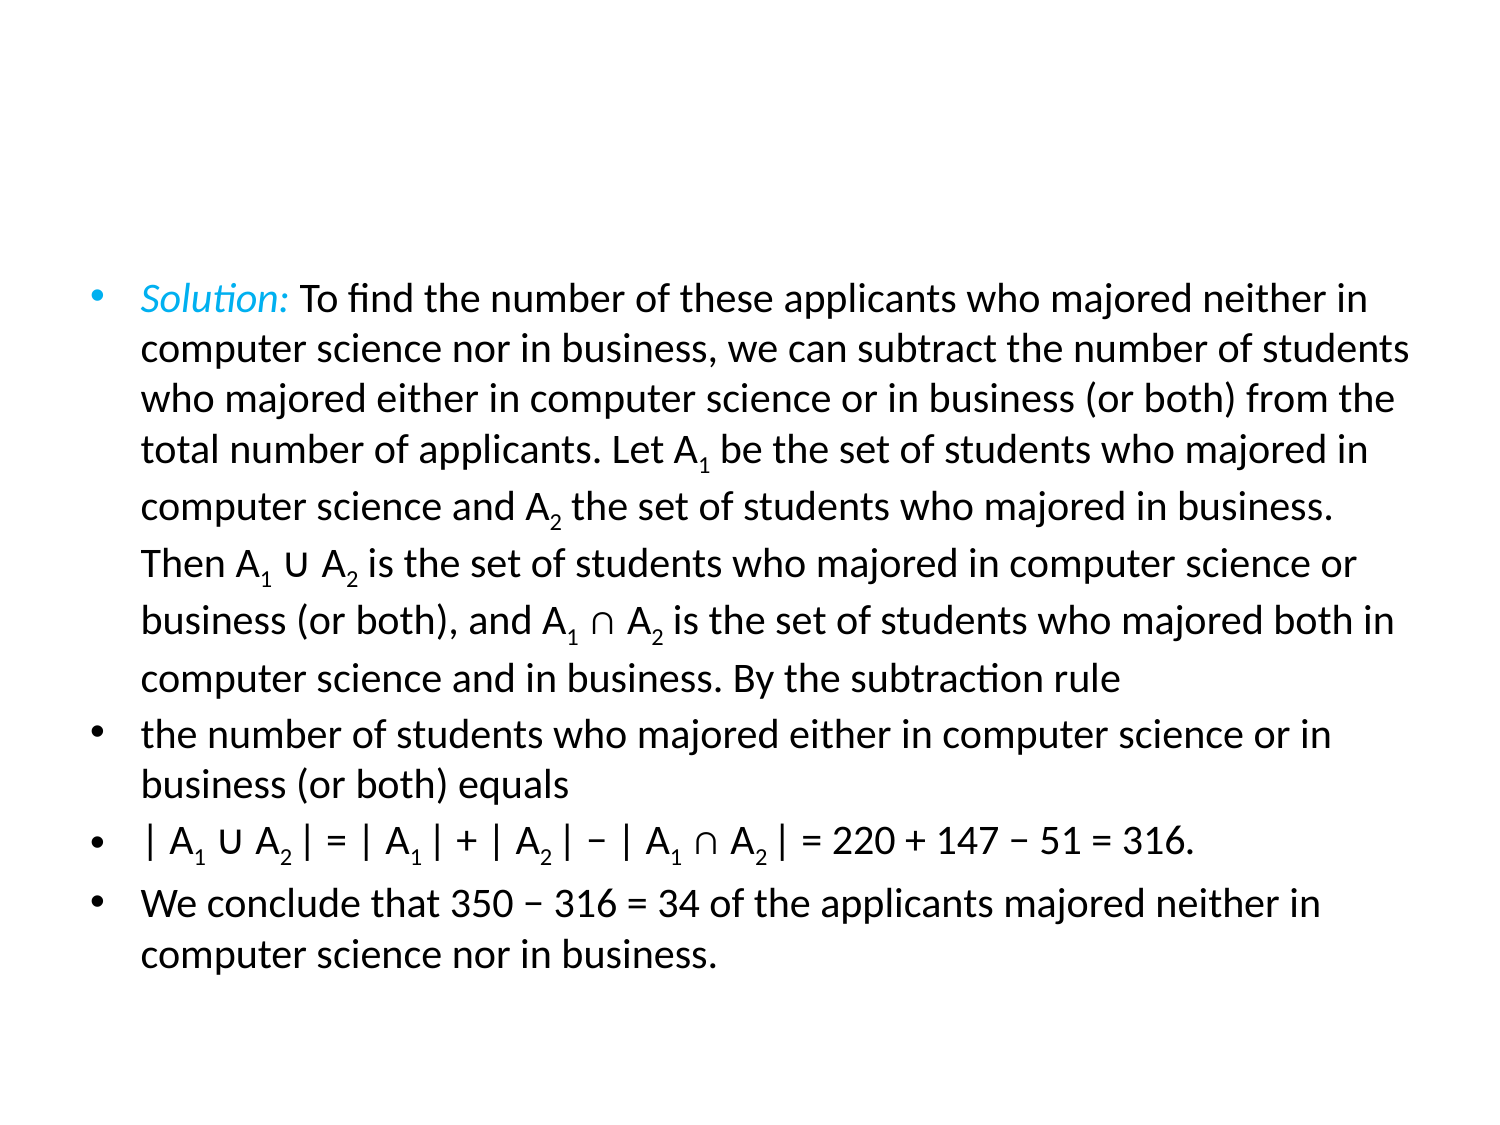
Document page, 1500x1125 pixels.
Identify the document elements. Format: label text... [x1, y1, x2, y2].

list Solution: To find the number of these applicants who majored neither in computer science nor in business, we can subtract the number of students who majored either in computer science or in business (or both) from the total number of applicants. Let A1 be the set of students who majored in computer science and A2 the set of students who majored in business. Then A1 ∪ A2 is the set of students who majored in computer science or business (or both), and A1 ∩ A2 is the set of students who majored both in computer science and in business. By the subtraction rule the number of students who majored either in computer science or in business (or both) equals | A1 ∪ A2 | = | A1 | + | A2 | − | A1 ∩ A2 | = 220 + 147 − 51 = 316. We conclude that 350 − 316 = 34 of the applicants majored neither in computer science nor in business. [75, 262, 1425, 1005]
